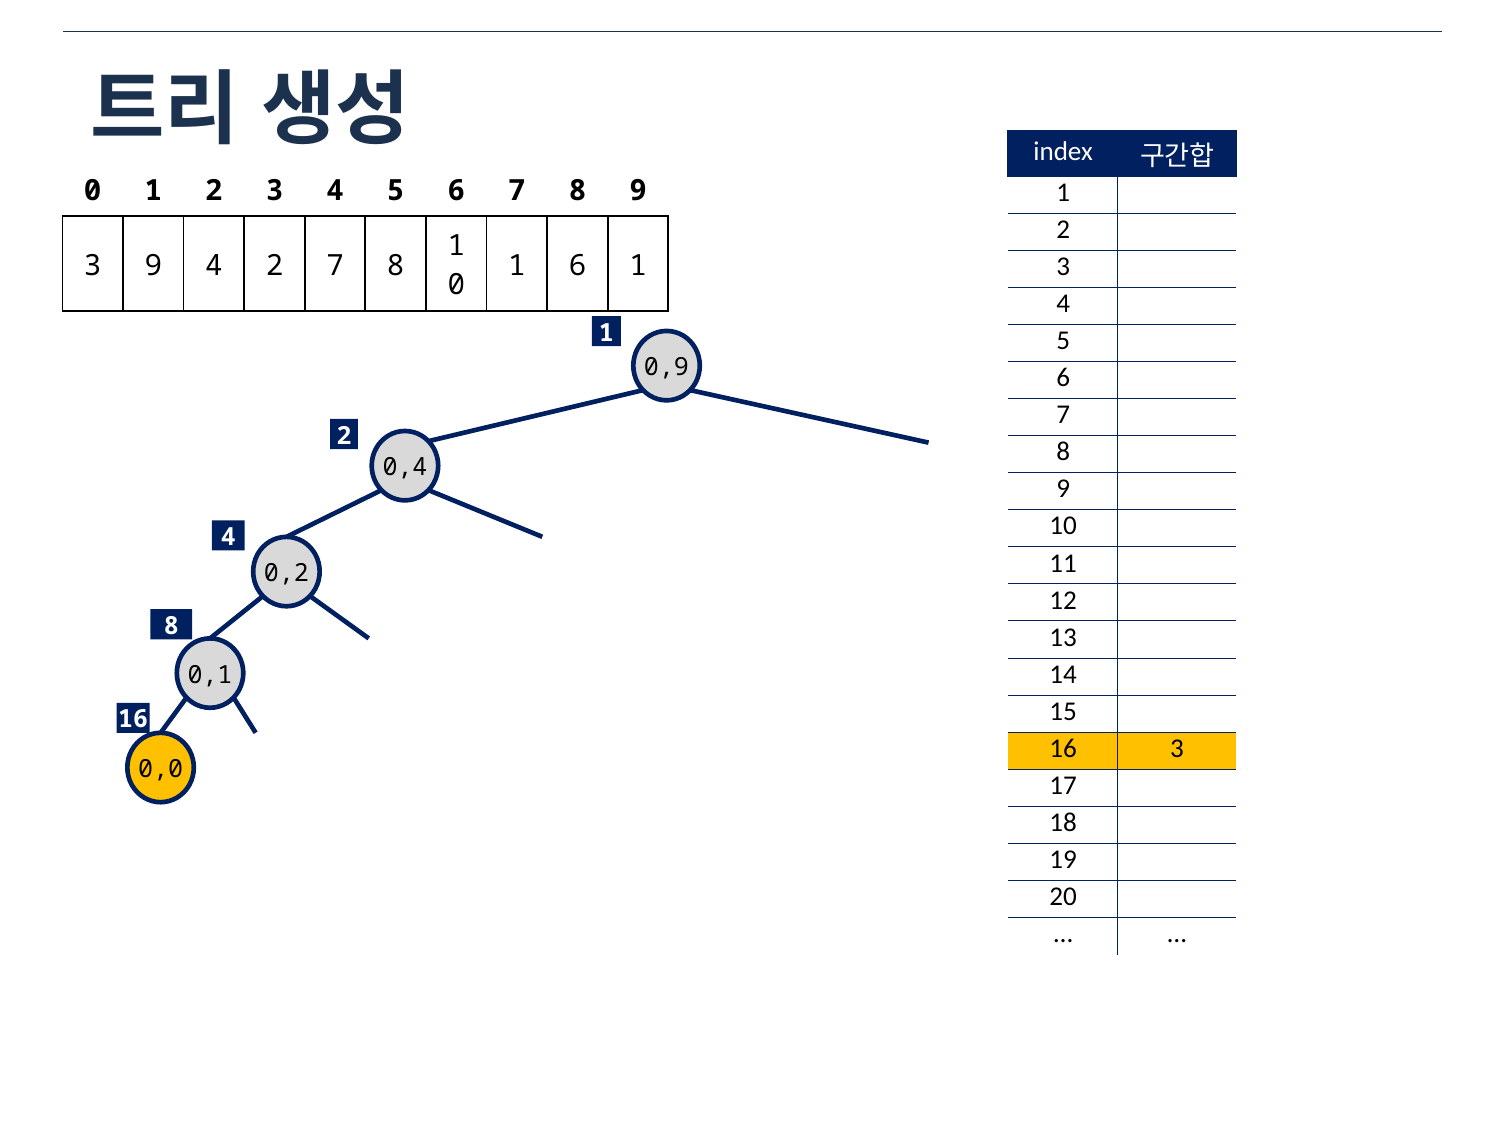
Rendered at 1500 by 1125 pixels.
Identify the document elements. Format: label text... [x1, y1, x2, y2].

table_header 0 [62, 162, 123, 215]
text_box 0,9 [631, 328, 702, 403]
text_box 1 [591, 316, 621, 347]
table_cell 17 [1008, 770, 1117, 806]
table_cell 7 [306, 217, 364, 310]
text_box 0,1 [174, 636, 246, 710]
table_cell 20 [1008, 881, 1117, 917]
table_cell [1118, 362, 1236, 398]
table_cell [1118, 473, 1236, 509]
text_box 4 [211, 520, 245, 551]
table_header 1 [123, 162, 184, 215]
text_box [286, 489, 382, 538]
table_cell [1118, 621, 1236, 658]
text_box 16 [116, 702, 150, 733]
table_cell [1118, 325, 1236, 361]
table_cell [1118, 696, 1236, 732]
table_cell [1118, 251, 1236, 287]
table_header index [1009, 132, 1118, 175]
table_cell [1118, 844, 1236, 880]
table_header 3 [244, 162, 305, 215]
table_cell 16 [1008, 733, 1117, 769]
table_cell 9 [124, 217, 183, 310]
table_cell [1118, 659, 1236, 695]
table_cell 10 [1008, 510, 1117, 546]
table_cell 9 [1008, 473, 1117, 509]
table_header 5 [365, 162, 426, 215]
table_cell 18 [1008, 807, 1117, 843]
table_cell 3 [63, 217, 122, 310]
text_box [309, 595, 369, 639]
table_cell [1118, 584, 1236, 620]
table_cell 5 [1008, 325, 1117, 361]
table_cell 13 [1008, 621, 1117, 658]
table_header 9 [608, 162, 668, 215]
title 트리 생성 [75, 48, 1425, 161]
table_cell 8 [366, 217, 425, 310]
table_cell [1118, 510, 1236, 546]
table_header 구간합 [1118, 132, 1236, 175]
text_box 0,2 [251, 535, 322, 609]
table_cell 4 [184, 217, 243, 310]
table_cell [1118, 399, 1236, 435]
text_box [160, 697, 187, 733]
table_cell [1118, 288, 1236, 324]
table_cell 19 [1008, 844, 1117, 880]
table_cell 7 [1008, 399, 1117, 435]
text_box 8 [150, 609, 193, 640]
table_cell [1118, 436, 1236, 472]
table_header 7 [487, 162, 547, 215]
text_box 0,4 [369, 428, 441, 503]
table_header 6 [426, 162, 487, 215]
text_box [428, 489, 543, 538]
table_cell [1118, 881, 1236, 917]
table_cell 3 [1118, 733, 1236, 769]
table_header 4 [305, 162, 365, 215]
table_cell [1118, 177, 1236, 213]
table_cell 11 [1008, 547, 1117, 583]
table_cell 14 [1008, 659, 1117, 695]
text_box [689, 389, 929, 443]
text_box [233, 697, 256, 733]
table_cell [1118, 214, 1236, 250]
table_cell 8 [1008, 436, 1117, 472]
text_box 2 [330, 418, 358, 450]
table_cell 15 [1008, 696, 1117, 732]
table_cell 10 [427, 217, 486, 310]
text_box 0,0 [125, 731, 196, 805]
table_cell [1118, 807, 1236, 843]
table_cell 1 [1008, 177, 1117, 213]
table_cell 6 [1008, 362, 1117, 398]
table_cell 3 [1008, 251, 1117, 287]
table_cell 12 [1008, 584, 1117, 620]
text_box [209, 595, 264, 639]
table_cell … [1008, 918, 1117, 955]
table_cell [1118, 547, 1236, 583]
table_cell 2 [245, 217, 304, 310]
table_cell 1 [609, 217, 667, 310]
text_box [428, 389, 644, 442]
table_cell 6 [548, 217, 607, 310]
table_cell 2 [1008, 214, 1117, 250]
table_cell [1118, 770, 1236, 806]
table_header 8 [547, 162, 608, 215]
table_header 2 [184, 162, 244, 215]
table_cell 1 [487, 217, 546, 310]
table_cell … [1118, 918, 1236, 955]
table_cell 4 [1008, 288, 1117, 324]
